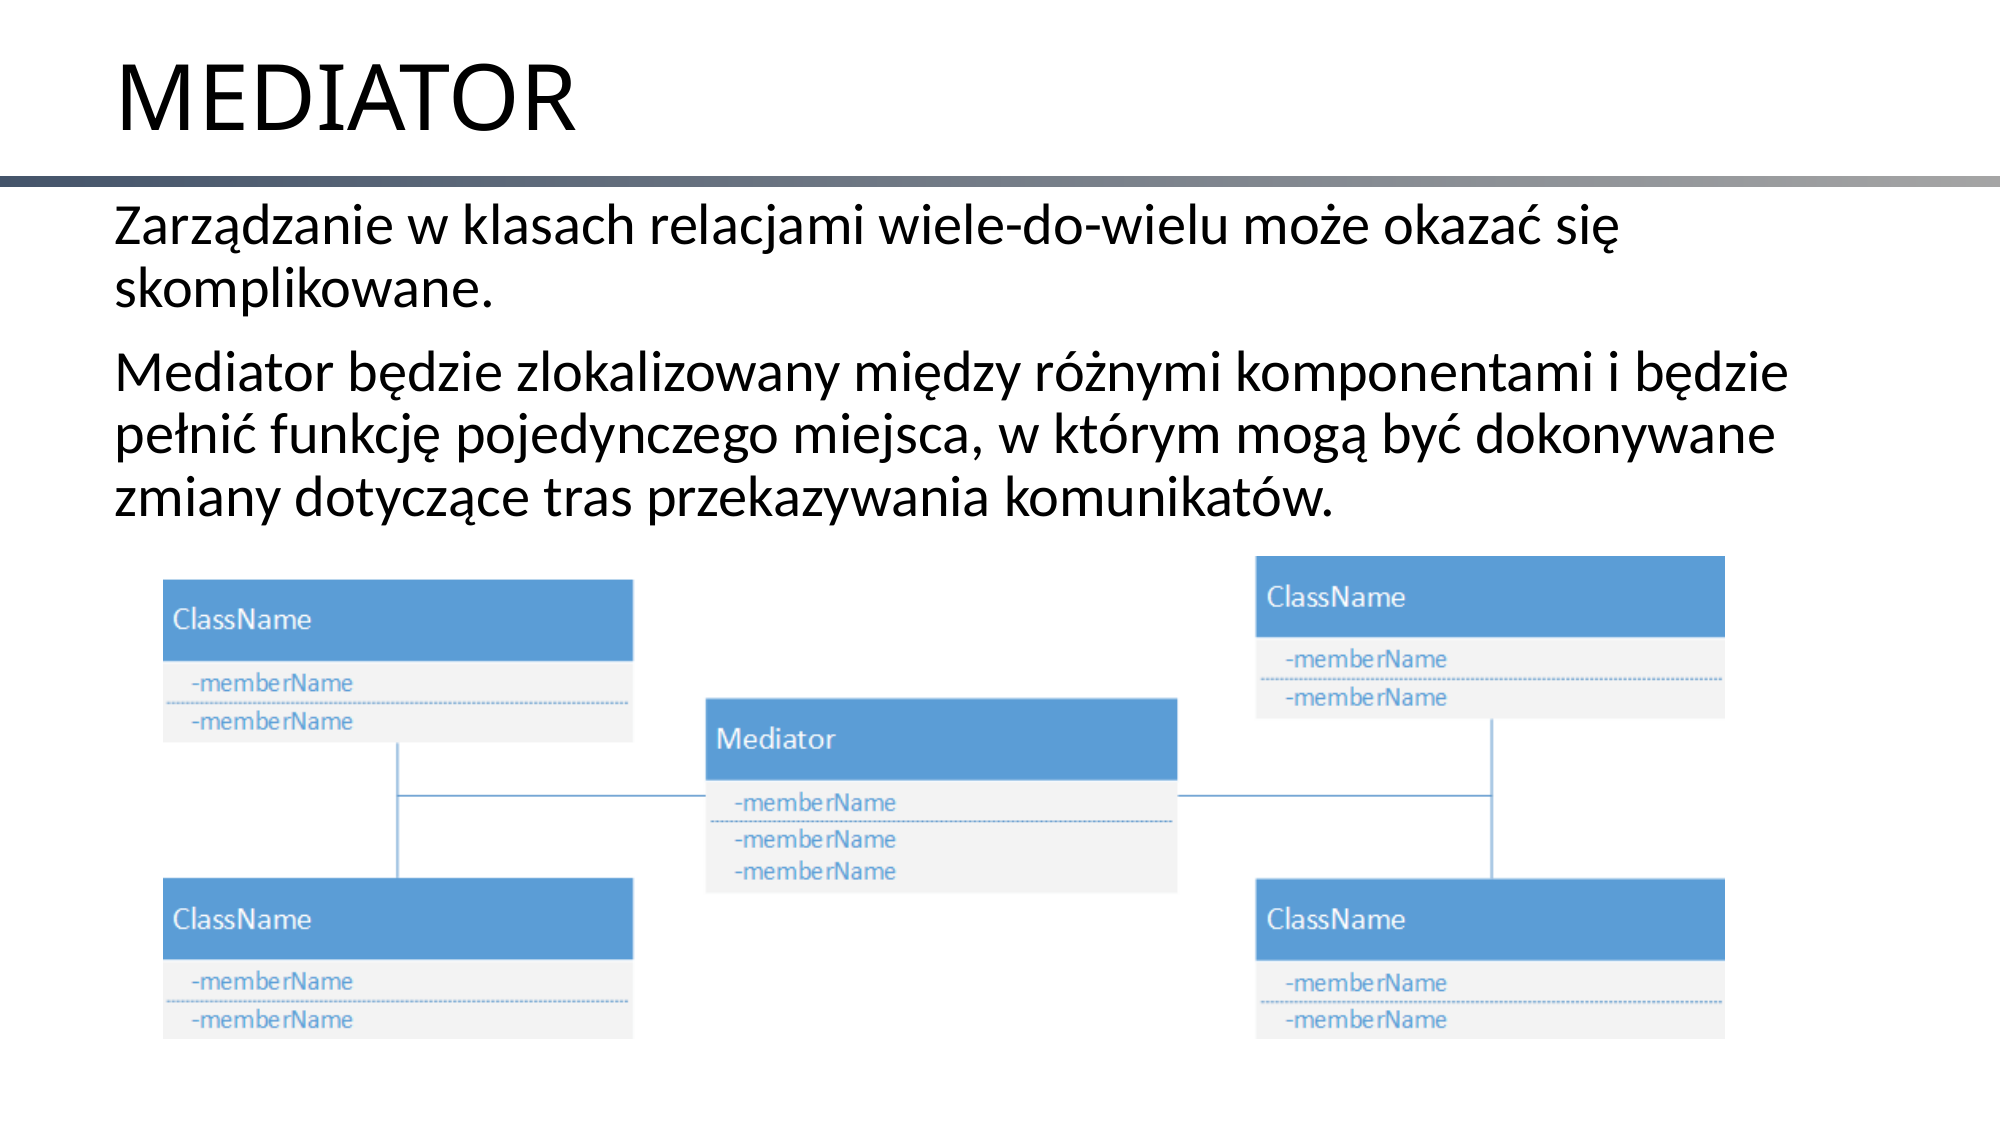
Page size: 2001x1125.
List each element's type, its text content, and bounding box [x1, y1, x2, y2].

list Zarządzanie w klasach relacjami wiele-do-wielu może okazać się skomplikowane. Mediator będzie zlokalizowany między różnymi komponentami i będzie pełnić funkcję pojedynczego miejsca, w którym mogą być dokonywane zmiany dotyczące tras przekazywania komunikatów. [99, 186, 1902, 537]
picture [163, 556, 1726, 1039]
title MEDIATOR [99, 25, 1900, 176]
